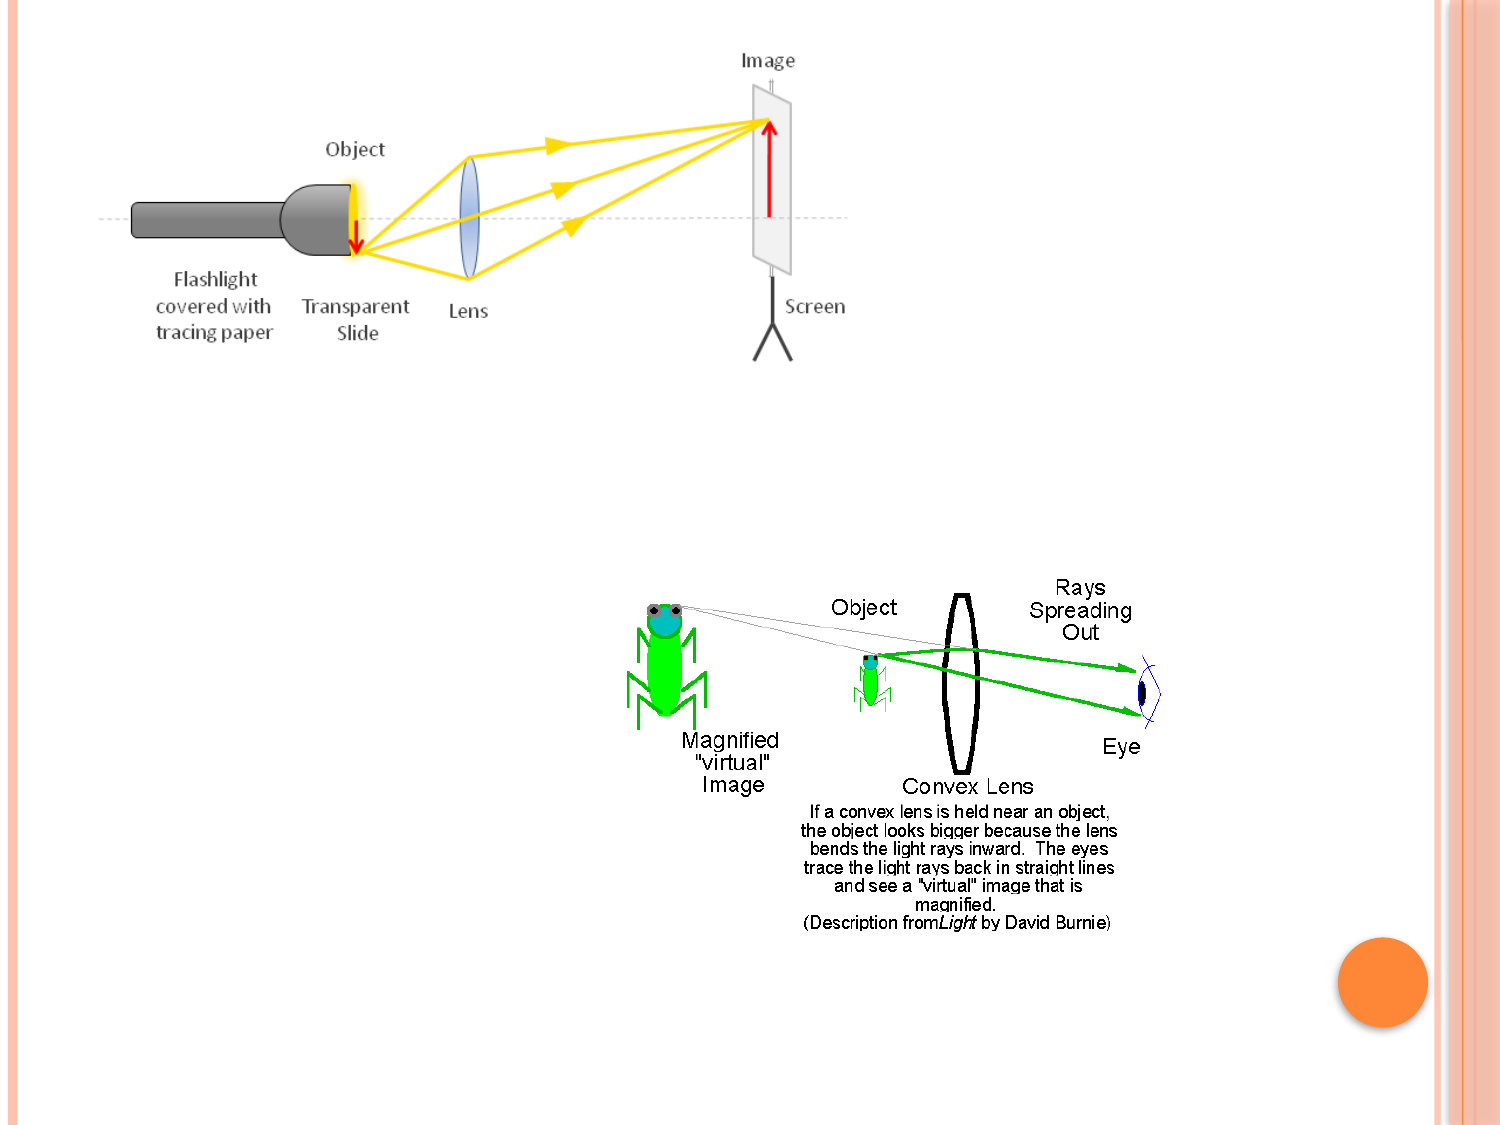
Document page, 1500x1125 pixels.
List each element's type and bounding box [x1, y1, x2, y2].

picture [61, 24, 909, 401]
picture [611, 574, 1195, 948]
